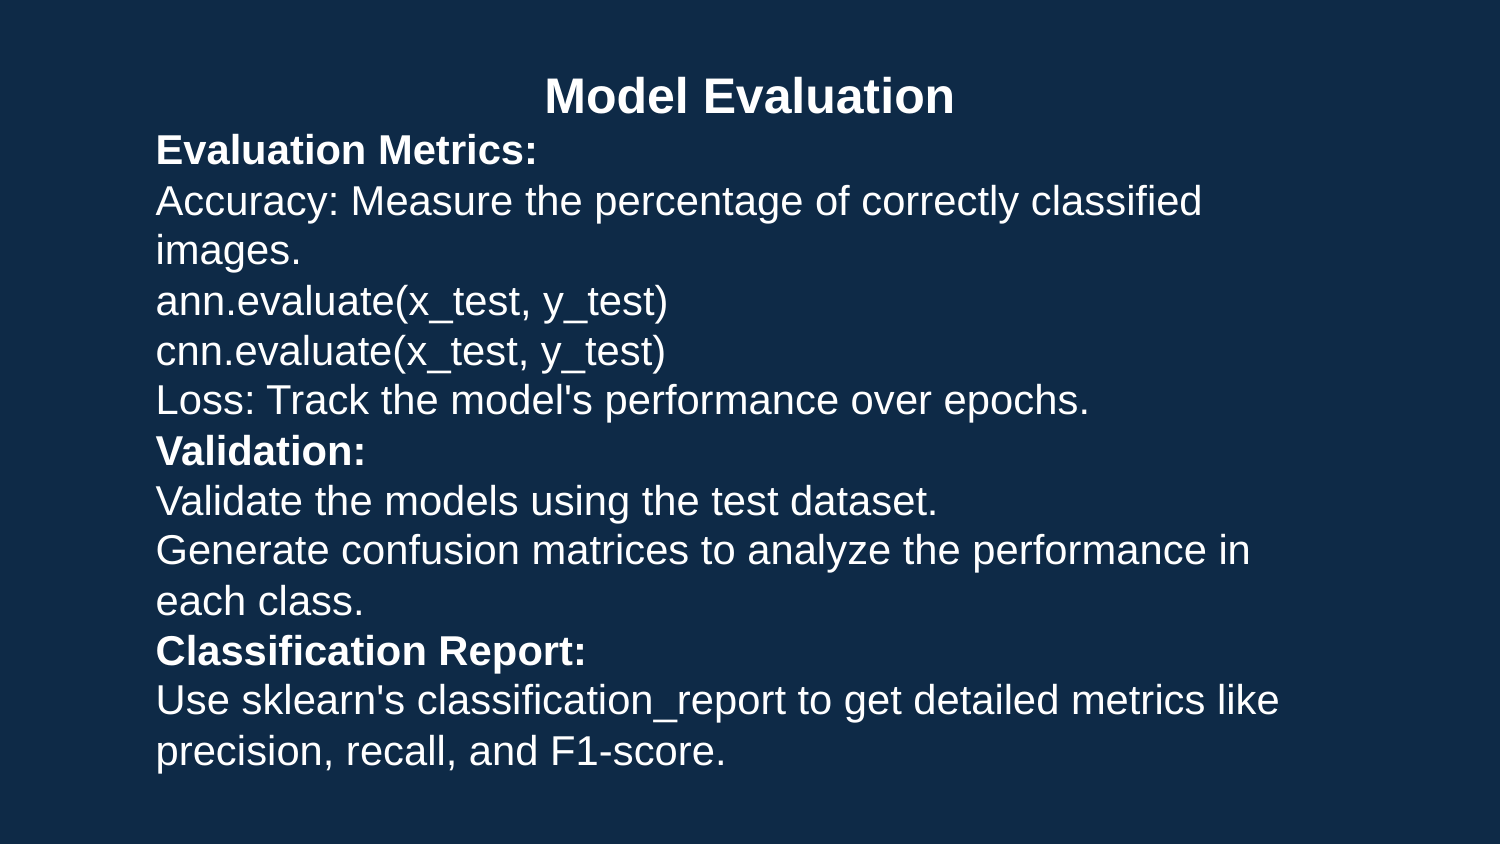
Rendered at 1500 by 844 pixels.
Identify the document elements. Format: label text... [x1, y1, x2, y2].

text_box Model Evaluation Evaluation Metrics: Accuracy: Measure the percentage of correctly classified images. ann.evaluate(x_test, y_test) cnn.evaluate(x_test, y_test) Loss: Track the model's performance over epochs. Validation: Validate the models using the test dataset. Generate confusion matrices to analyze the performance in each class. Classification Report: Use sklearn's classification_report to get detailed metrics like precision, recall, and F1-score. [140, 55, 1360, 781]
